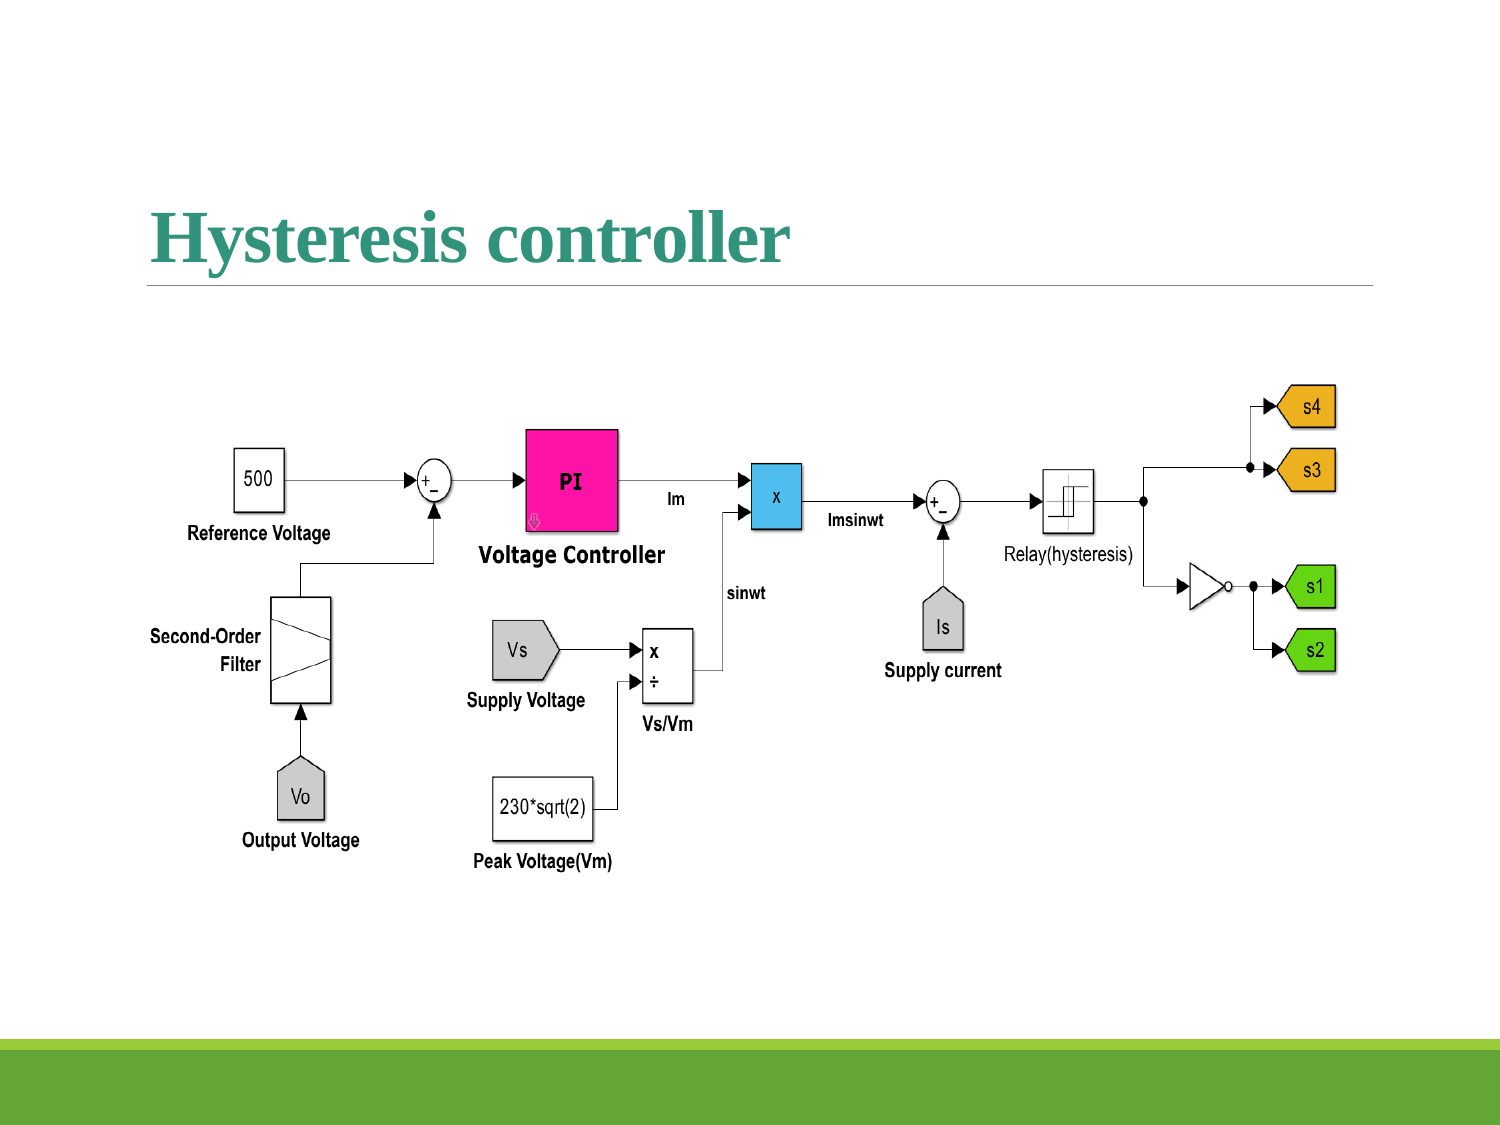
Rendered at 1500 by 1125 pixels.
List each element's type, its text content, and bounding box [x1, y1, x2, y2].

title Hysteresis controller [135, 47, 1373, 285]
picture [134, 375, 1350, 917]
